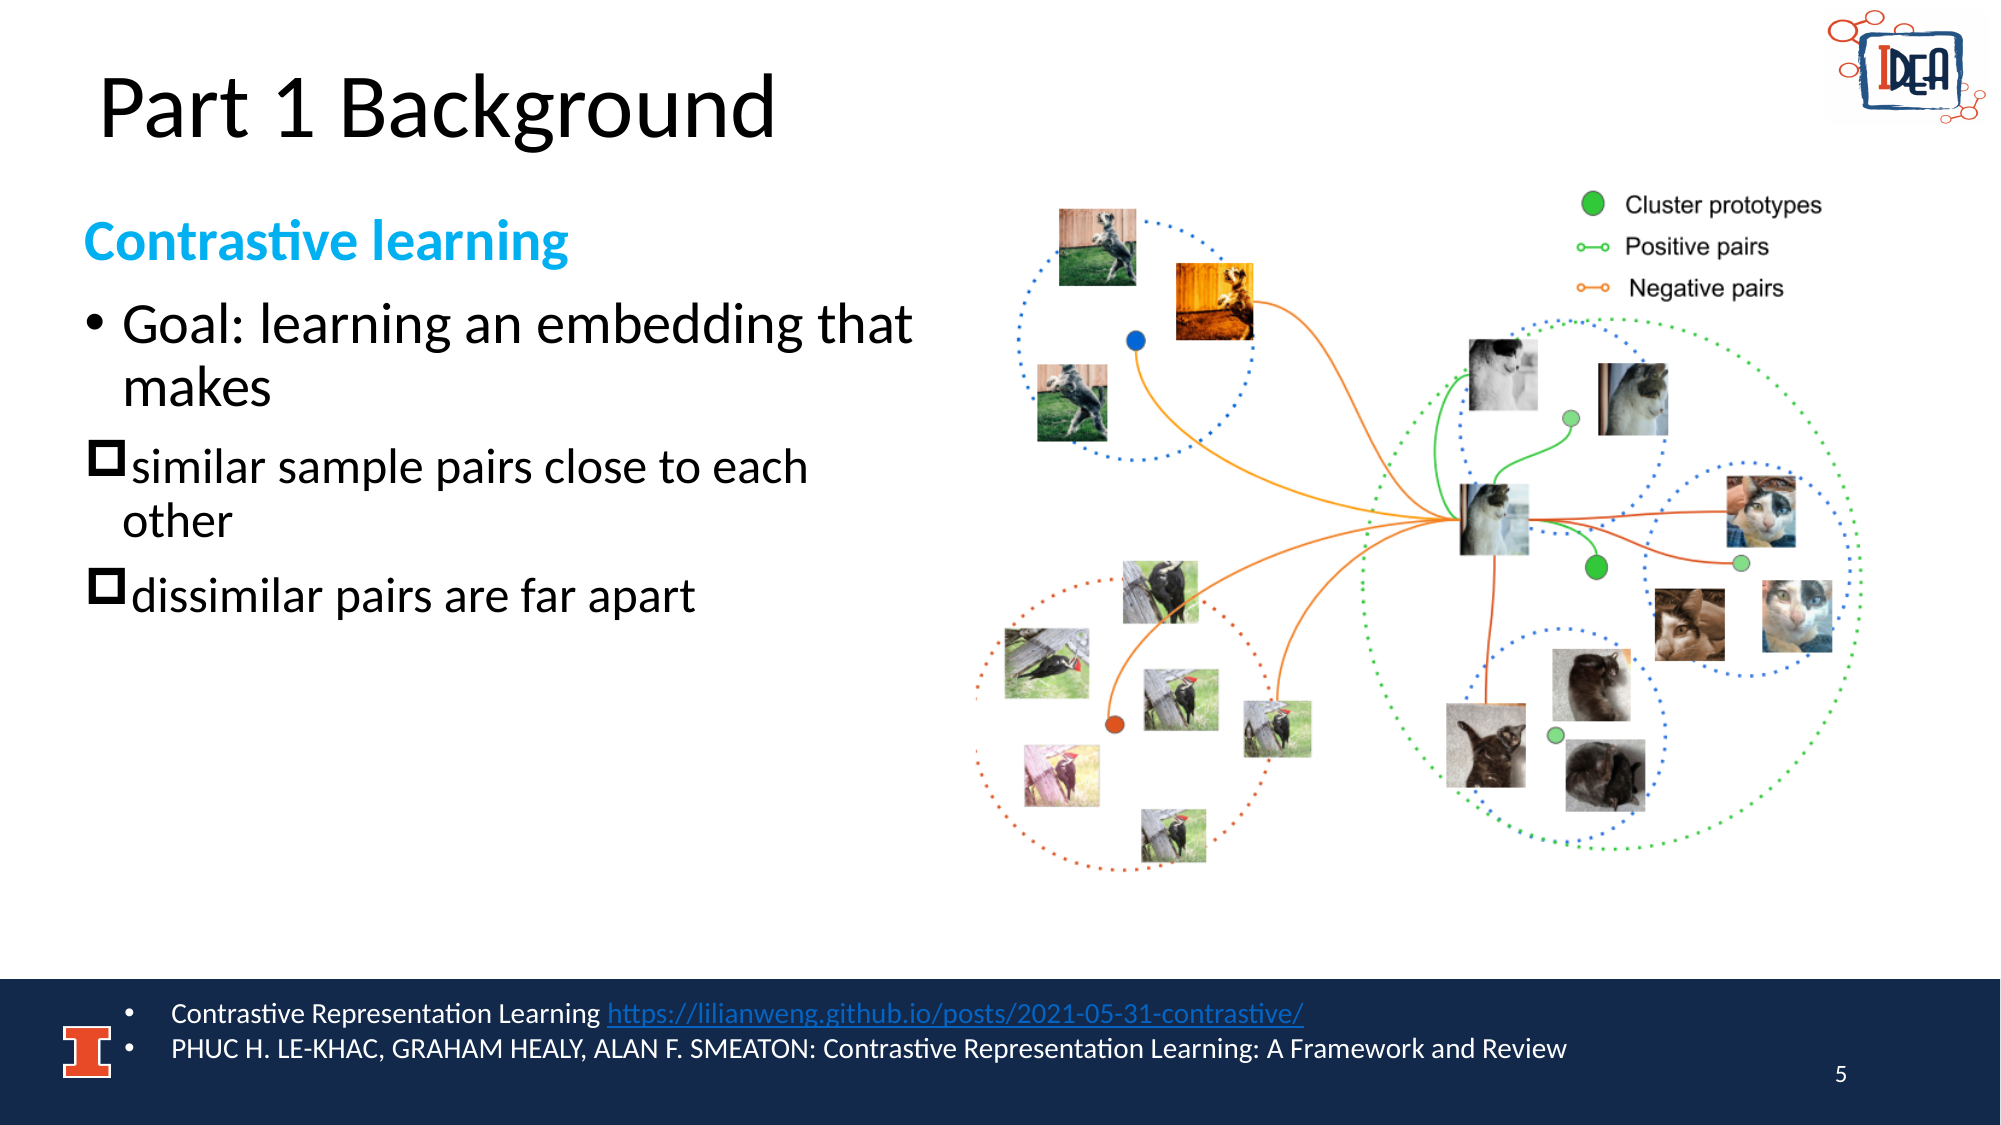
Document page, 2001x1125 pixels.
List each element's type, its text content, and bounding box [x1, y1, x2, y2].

list Contrastive learning Goal: learning an embedding that makes similar sample pairs close to each other dissimilar pairs are far apart [69, 202, 942, 945]
title Part 1 Background [83, 14, 1900, 203]
slide_number 5 [1412, 1042, 1863, 1103]
text_box Contrastive Representation Learning https://lilianweng.github.io/posts/2021-05-31-contrastive/ PHUC H. LE-KHAC, GRAHAM HEALY, ALAN F. SMEATON: Contrastive Representation Learning: A Framework and Review [109, 987, 1764, 1072]
picture [0, 0, 2001, 1125]
